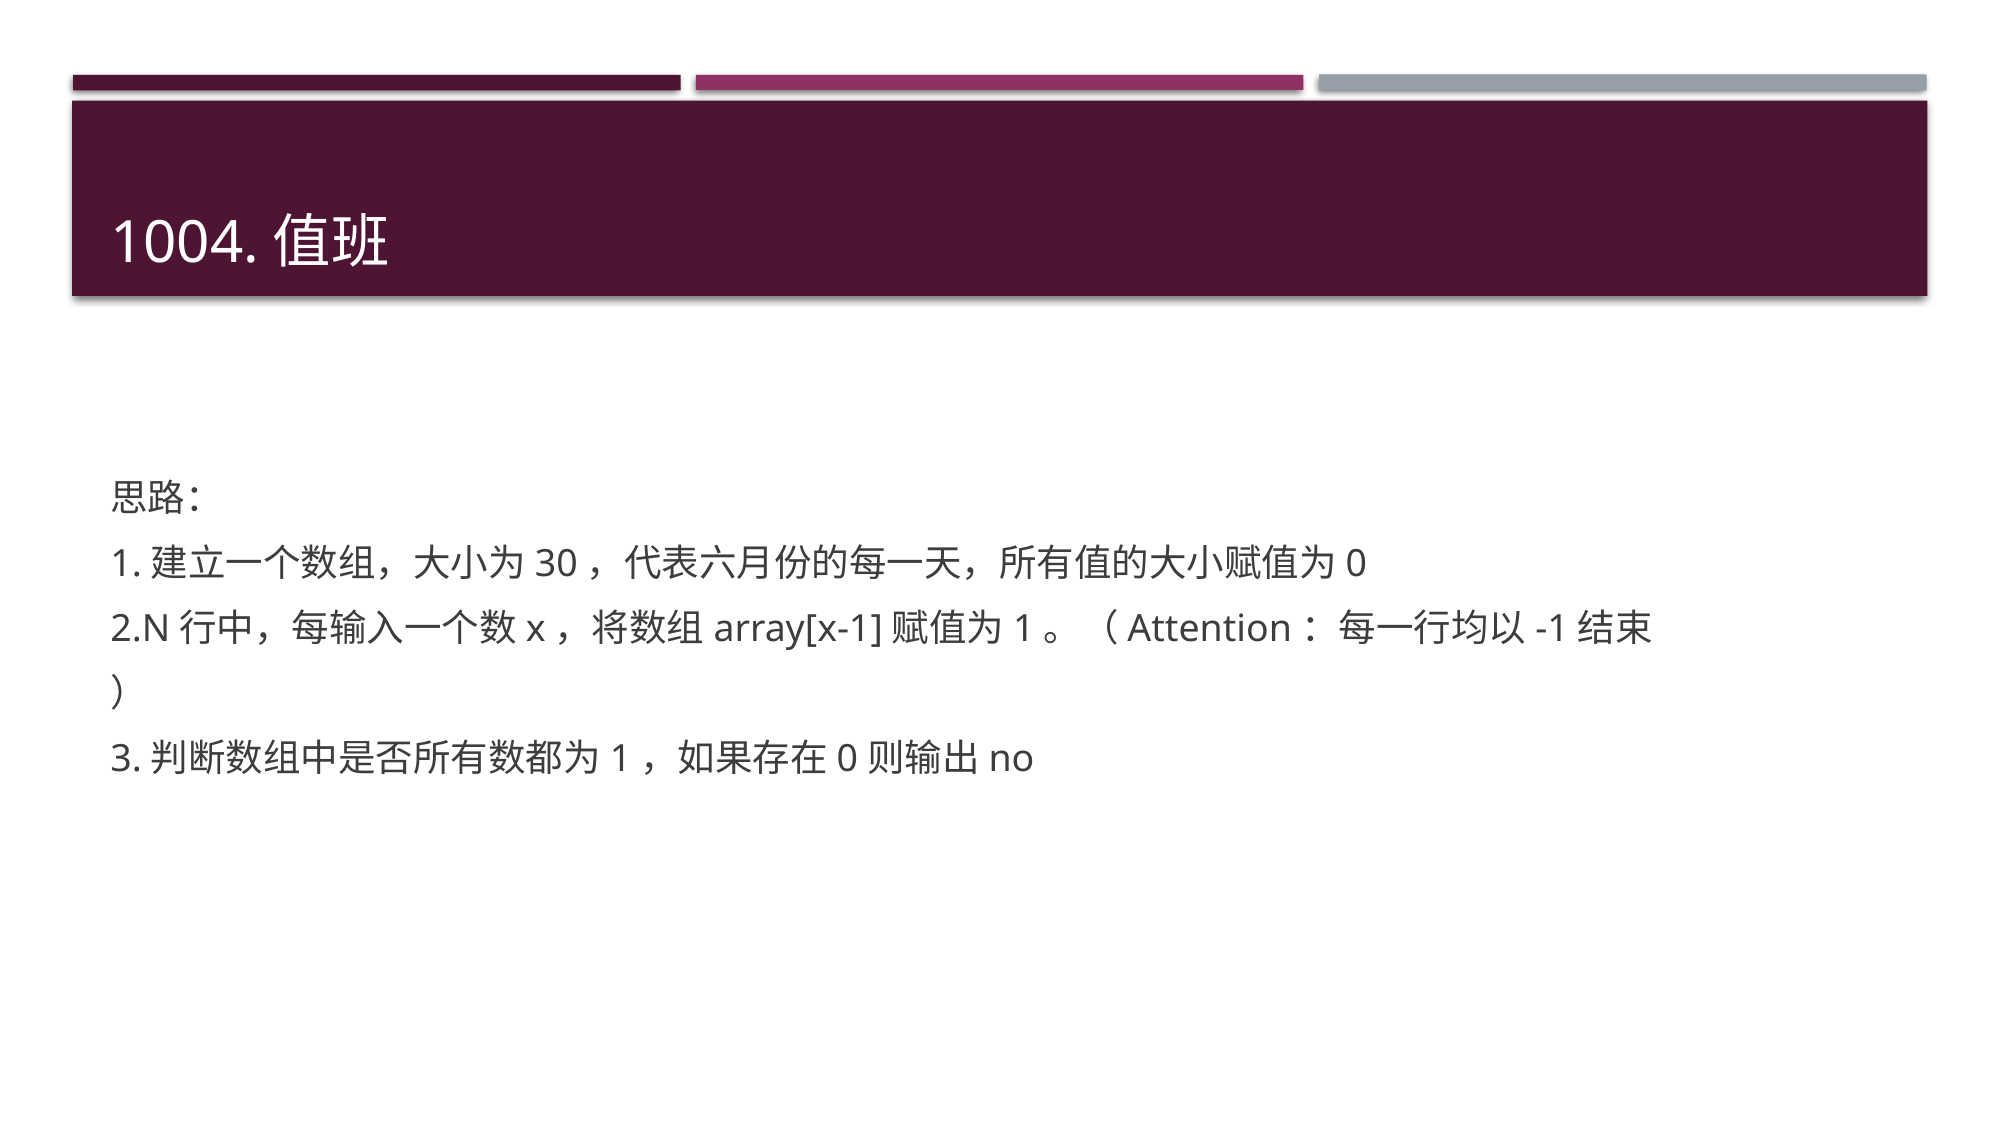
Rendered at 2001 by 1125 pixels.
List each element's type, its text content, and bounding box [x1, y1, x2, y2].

list 思路： 1.建立一个数组，大小为30，代表六月份的每一天，所有值的大小赋值为0 2.N行中，每输入一个数x，将数组array[x-1]赋值为1。（Attention：每一行均以-1结束 ） 3.判断数组中是否所有数都为1，如果存在0则输出no [95, 357, 1905, 962]
title 1004.值班 [95, 115, 1905, 282]
